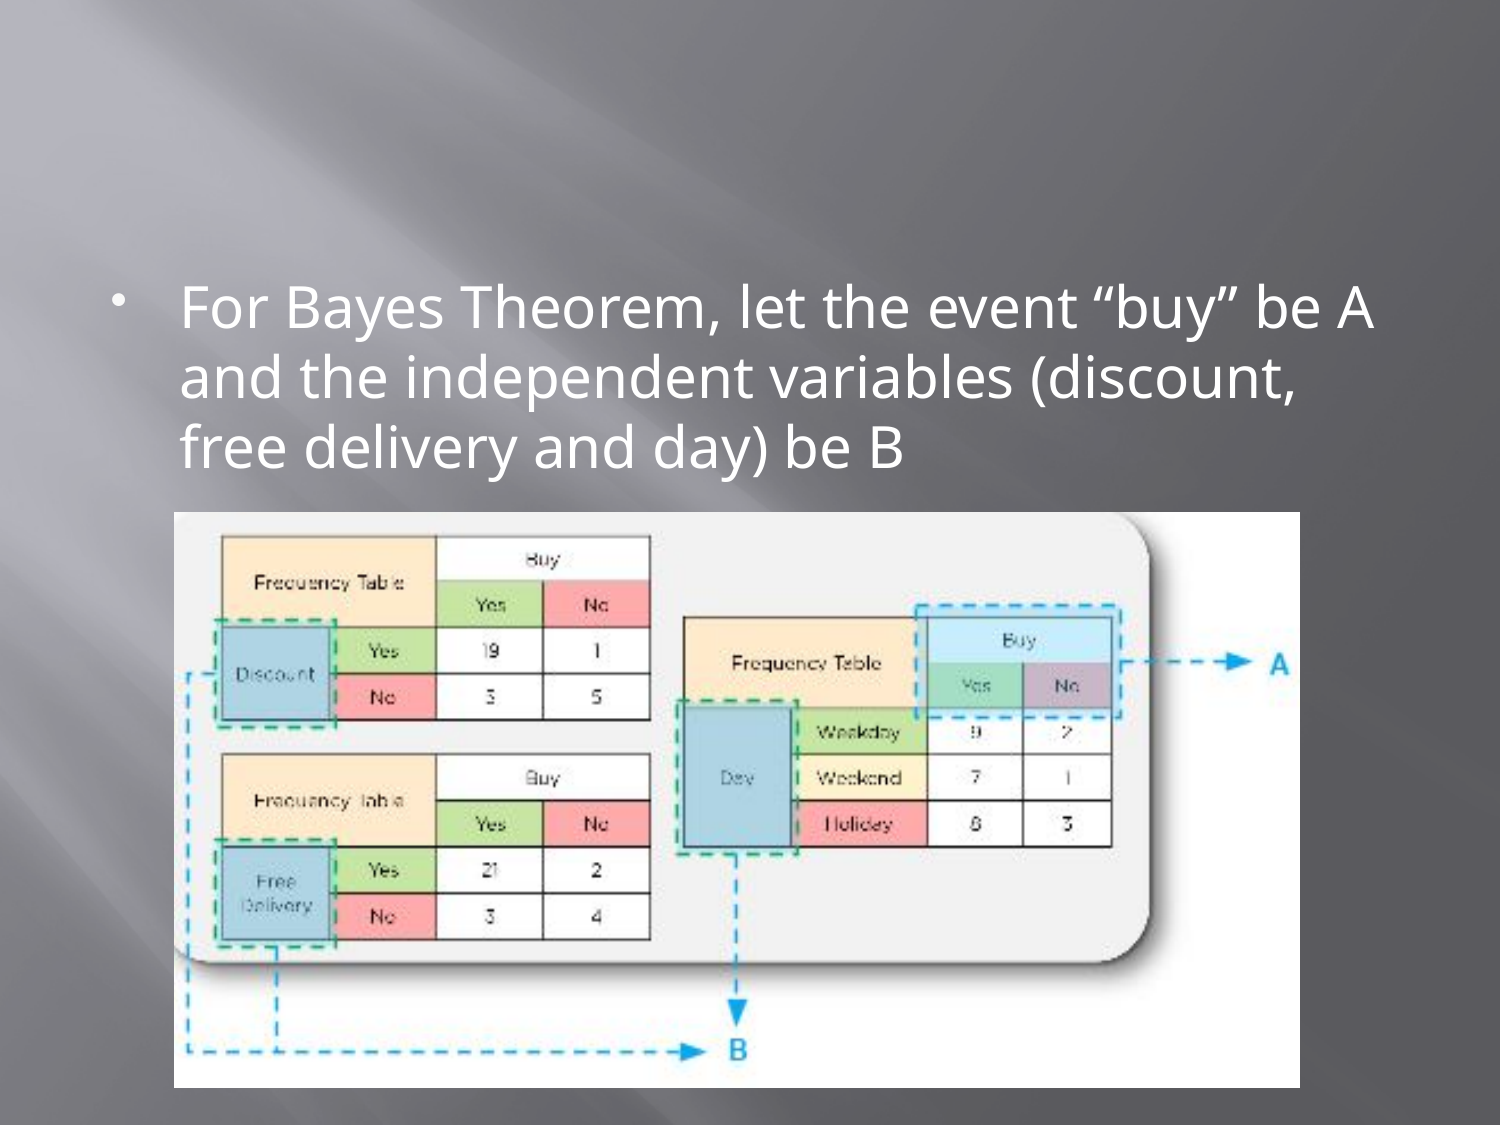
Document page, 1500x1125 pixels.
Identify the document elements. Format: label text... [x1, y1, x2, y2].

picture [174, 512, 1301, 1088]
list For Bayes Theorem, let the event “buy” be A and the independent variables (discount, free delivery and day) be B [75, 262, 1425, 1035]
